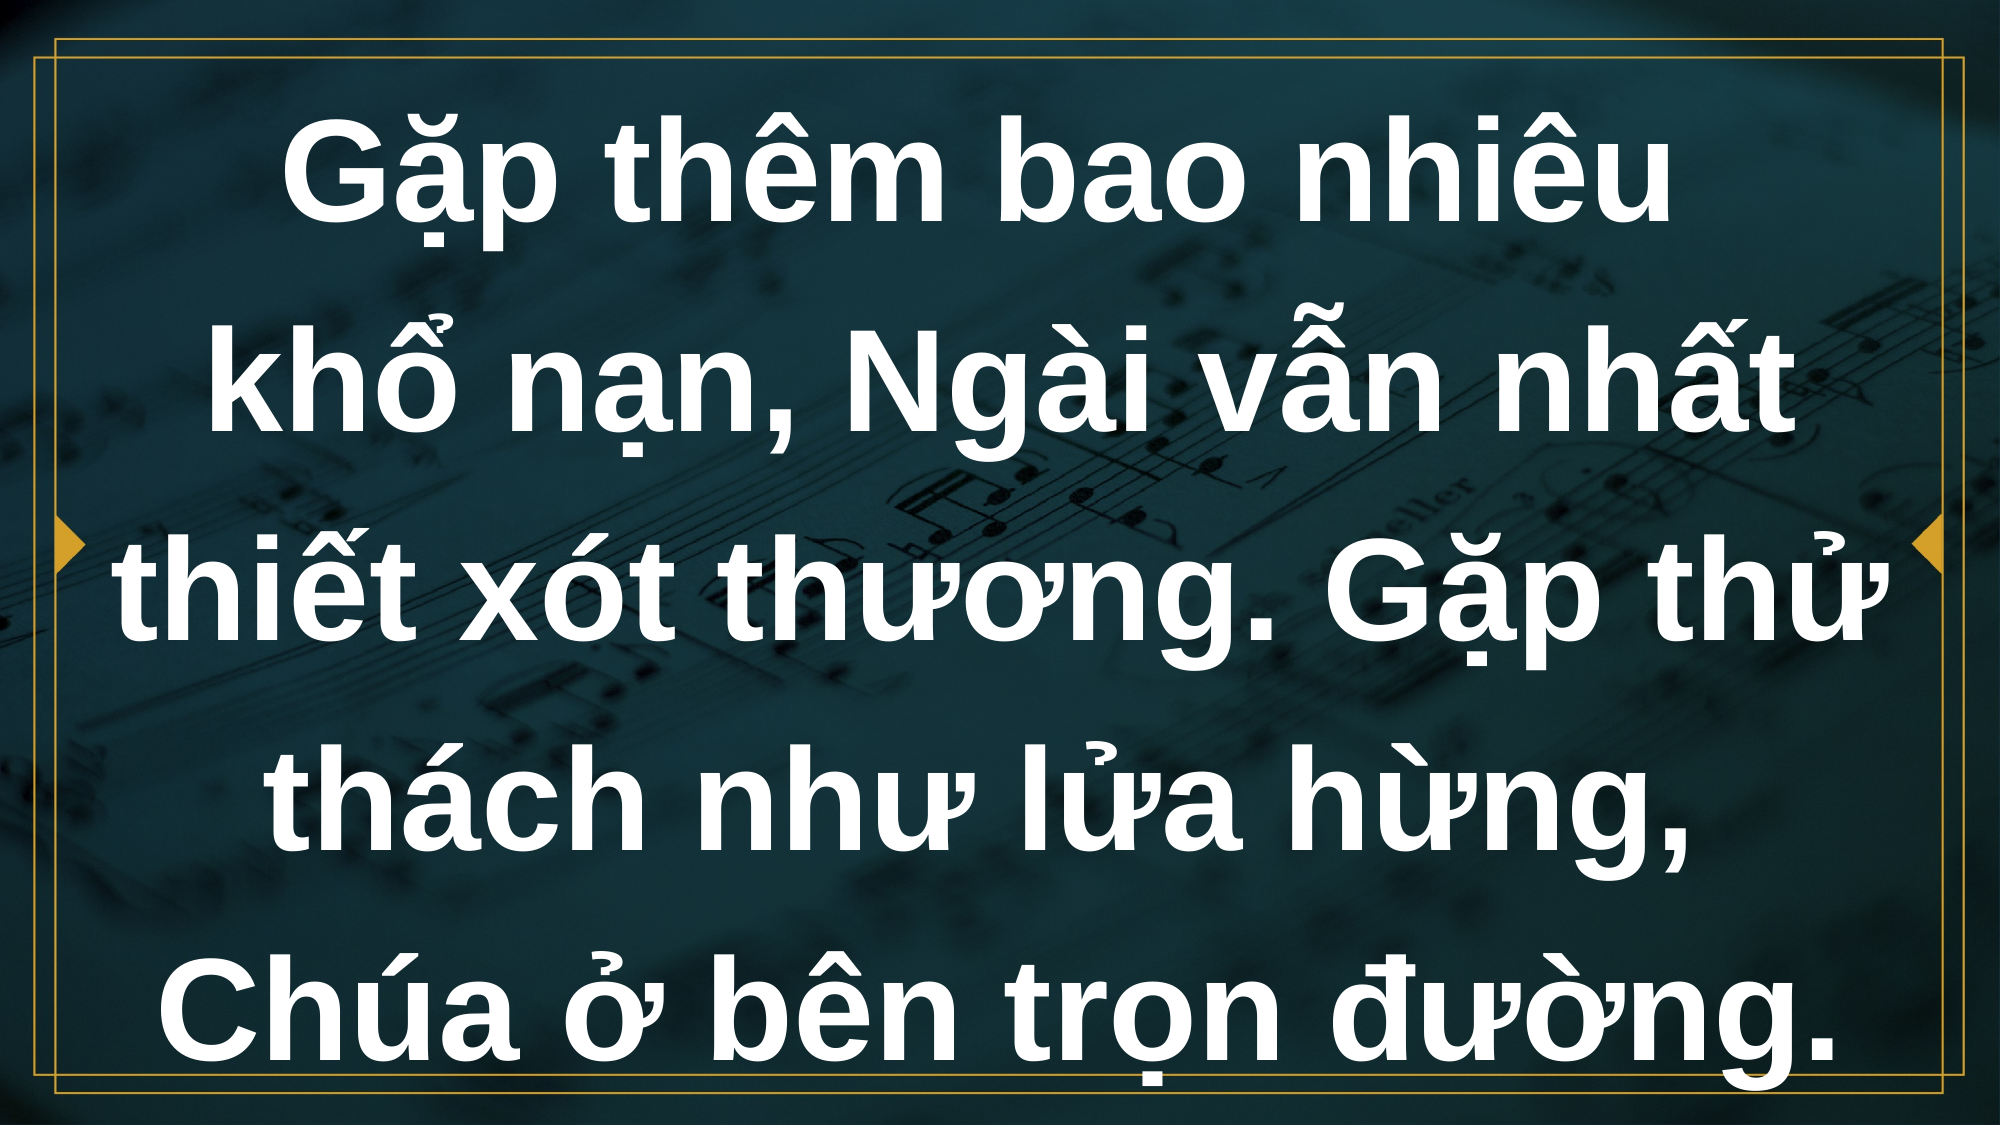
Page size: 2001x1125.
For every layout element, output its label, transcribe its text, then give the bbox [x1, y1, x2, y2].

picture [0, 0, 2000, 1125]
title Gặp thêm bao nhiêu khổ nạn, Ngài vẫn nhất thiết xót thương. Gặp thử thách như lửa hừng, Chúa ở bên trọn đường. [55, 53, 1945, 1077]
